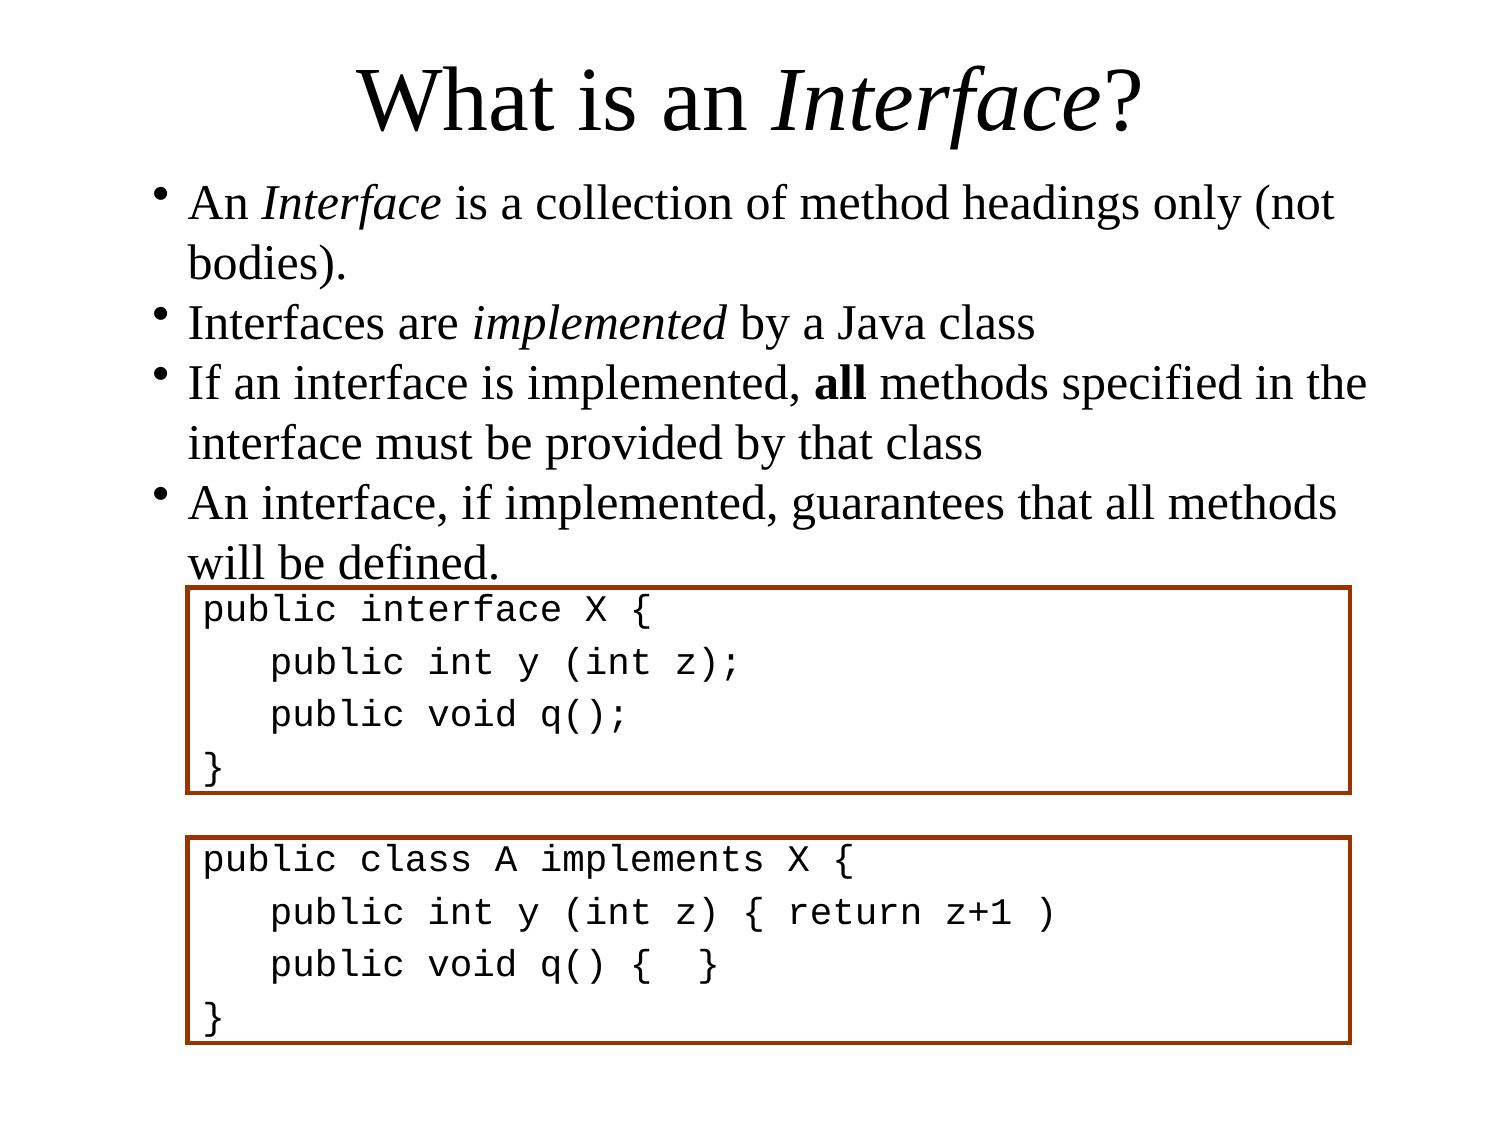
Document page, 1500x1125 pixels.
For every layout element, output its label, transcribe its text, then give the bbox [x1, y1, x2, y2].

title What is an Interface? [112, 50, 1388, 138]
text_box An Interface is a collection of method headings only (not bodies). Interfaces are implemented by a Java class If an interface is implemented, all methods specified in the interface must be provided by that class An interface, if implemented, guarantees that all methods will be defined. [137, 162, 1388, 598]
text_box public interface X { public int y (int z); public void q(); } [187, 587, 1350, 794]
text_box public class A implements X { public int y (int z) { return z+1 ) public void q() { } } [187, 837, 1350, 1044]
